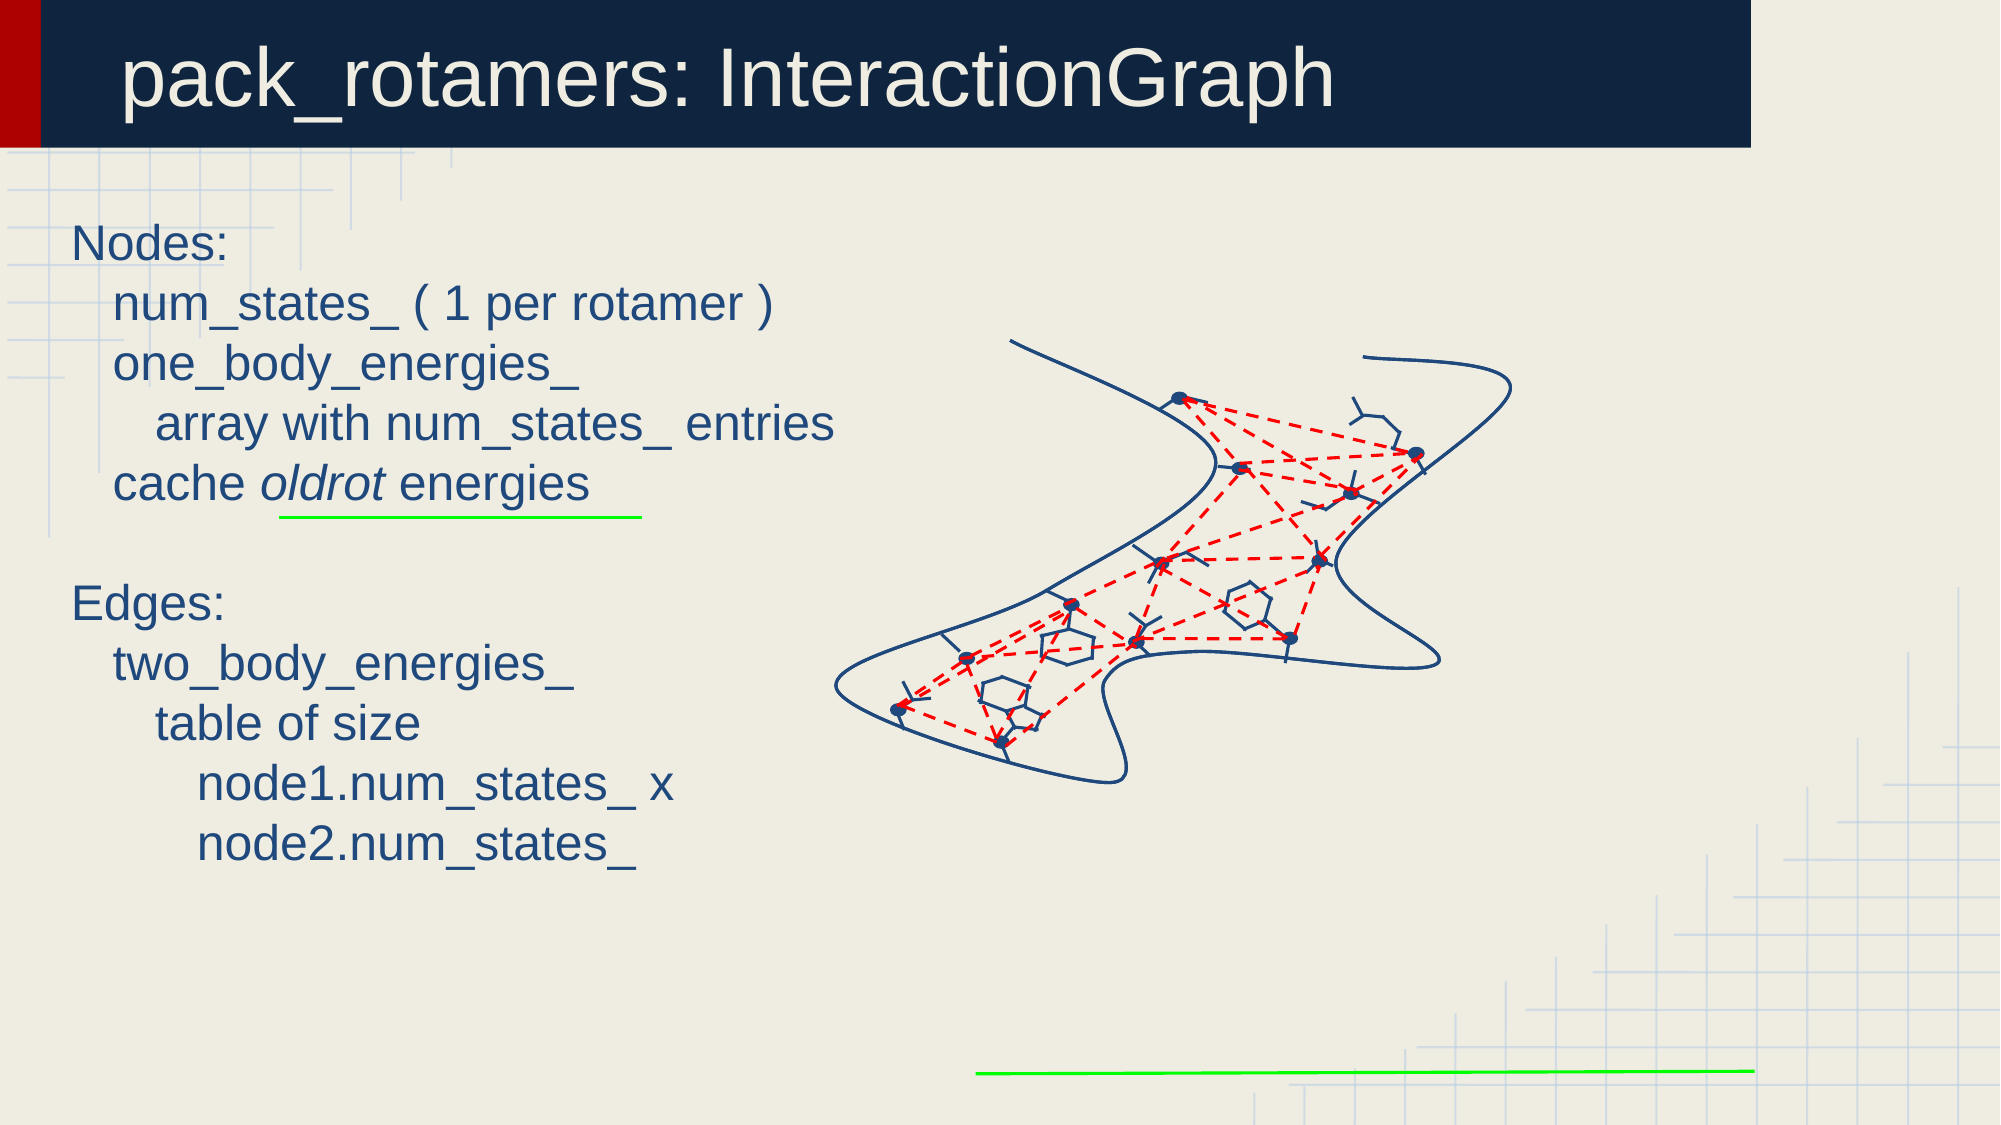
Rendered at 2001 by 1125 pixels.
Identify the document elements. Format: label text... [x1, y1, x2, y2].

title pack_rotamers: InteractionGraph [99, 22, 1700, 143]
list Nodes: num_states_ ( 1 per rotamer ) one_body_energies_ array with num_states_ entries cache oldrot energies Edges: two_body_energies_ table of size node1.num_states_ x node2.num_states_ [50, 189, 1851, 1072]
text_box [834, 340, 1512, 515]
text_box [278, 516, 1755, 1075]
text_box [891, 392, 1424, 515]
